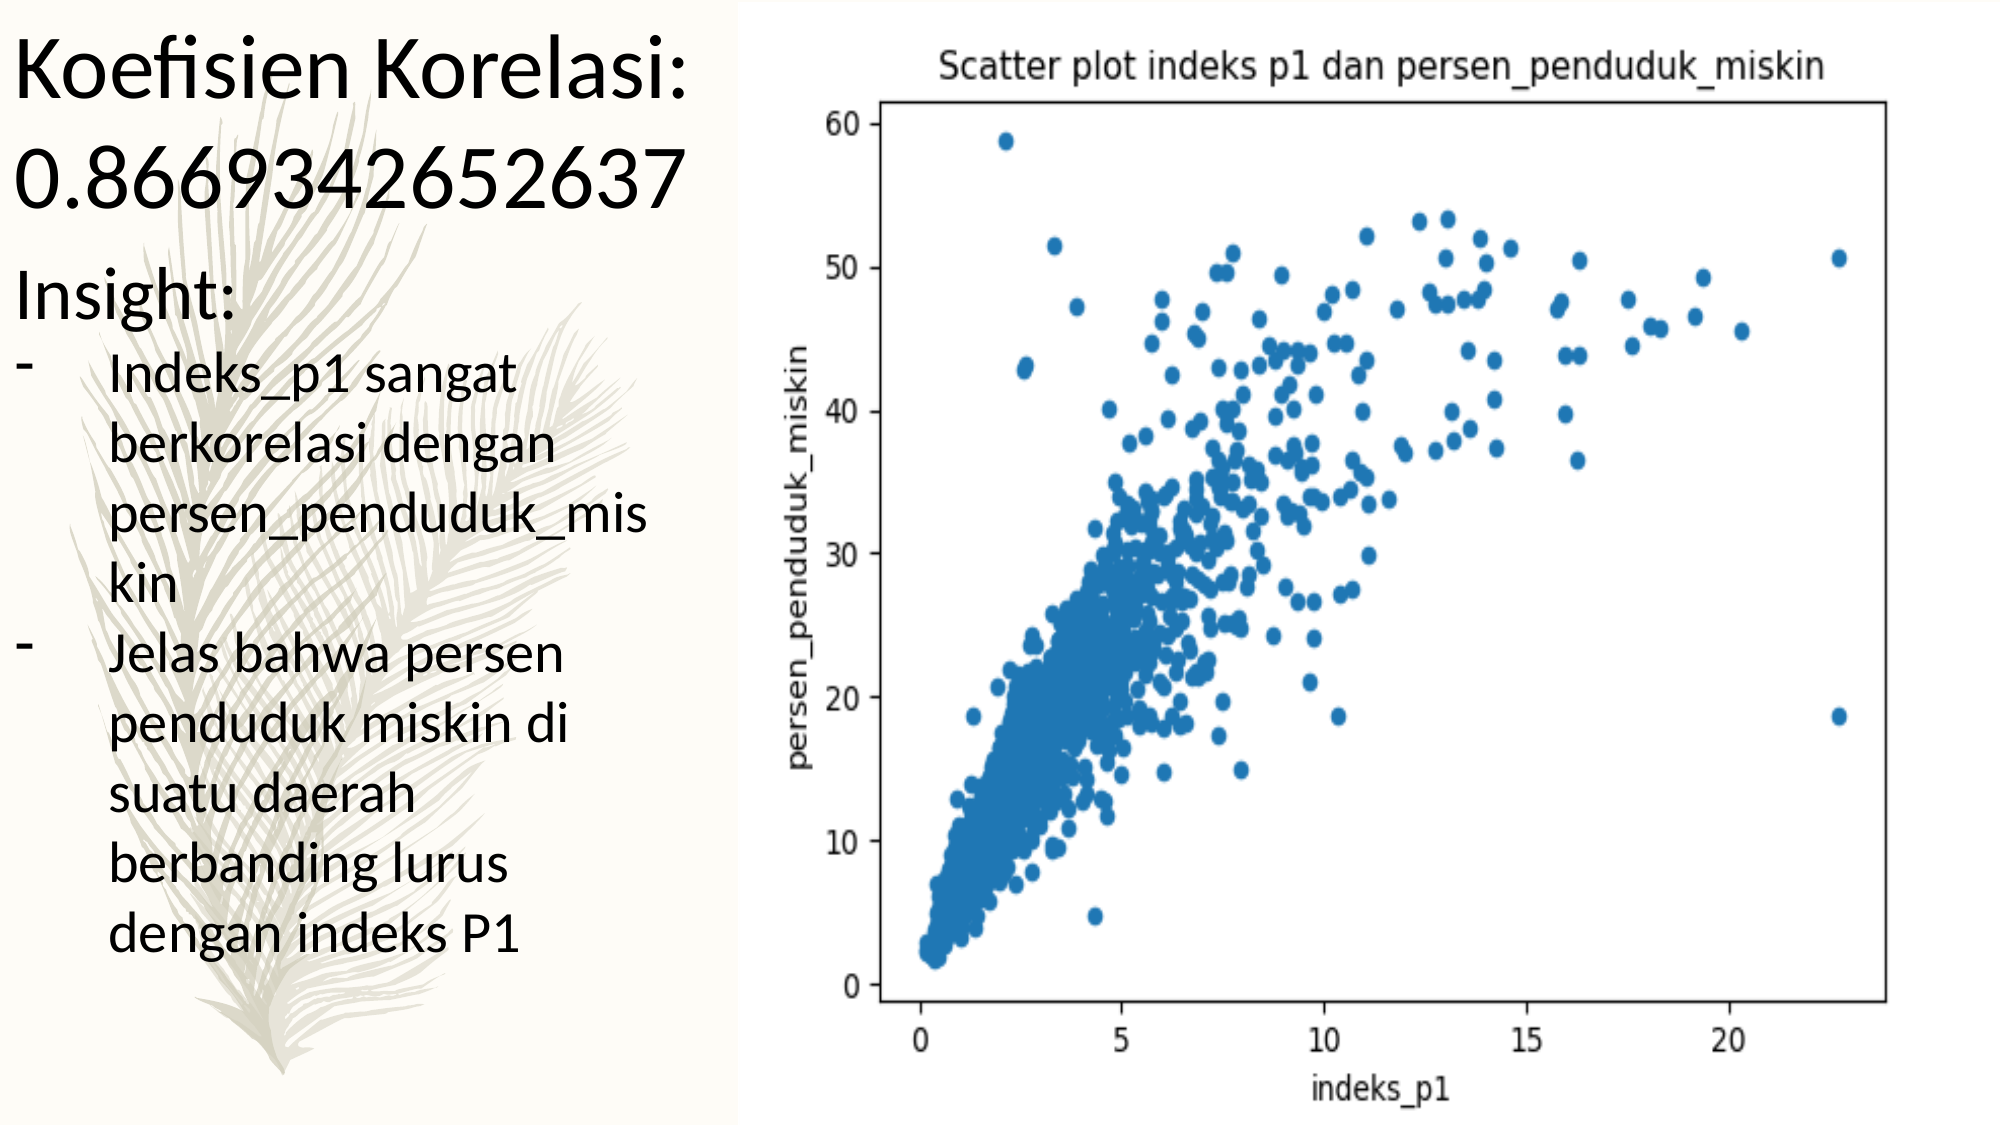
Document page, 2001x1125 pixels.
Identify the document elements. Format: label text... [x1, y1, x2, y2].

text_box Koefisien Korelasi: 0.8669342652637 [0, 0, 736, 235]
picture [737, 2, 2000, 1125]
text_box Insight: Indeks_p1 sangat berkorelasi dengan persen_penduduk_miskin Jelas bahwa persen penduduk miskin di suatu daerah berbanding lurus dengan indeks P1 [0, 237, 672, 972]
